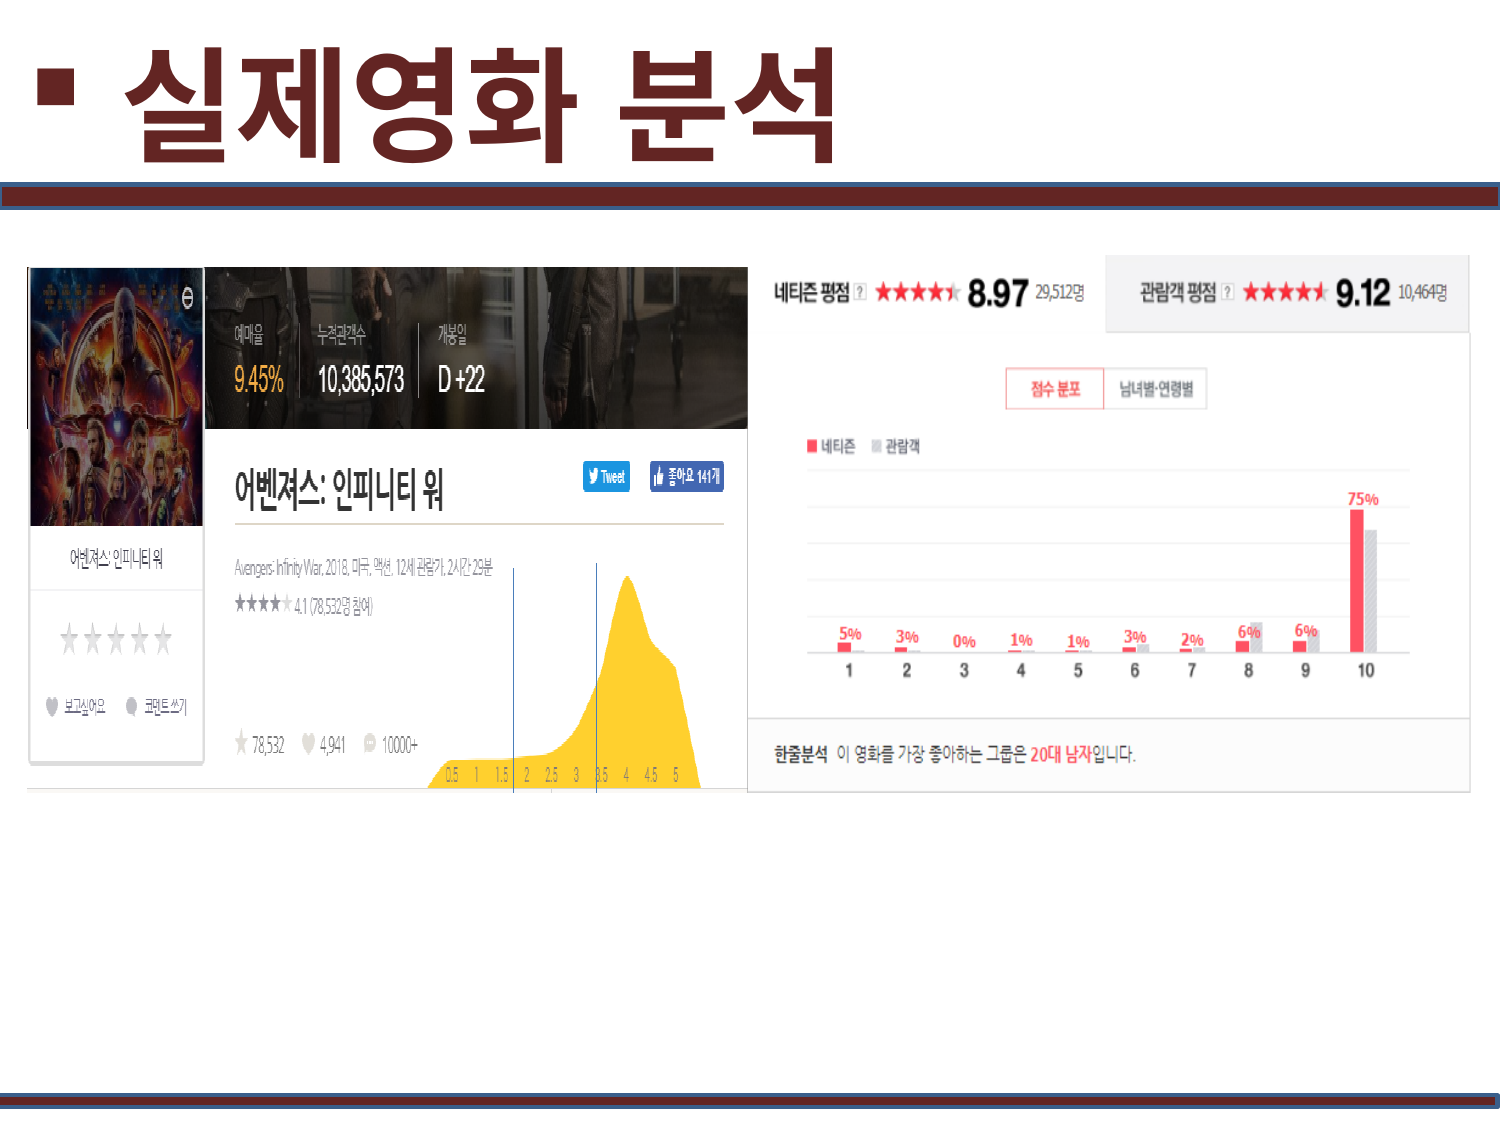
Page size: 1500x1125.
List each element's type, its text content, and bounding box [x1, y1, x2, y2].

title 실제영화 분석 [11, 8, 1471, 197]
text_box [0, 1093, 1500, 1109]
picture [27, 255, 1472, 794]
text_box [0, 182, 1500, 210]
